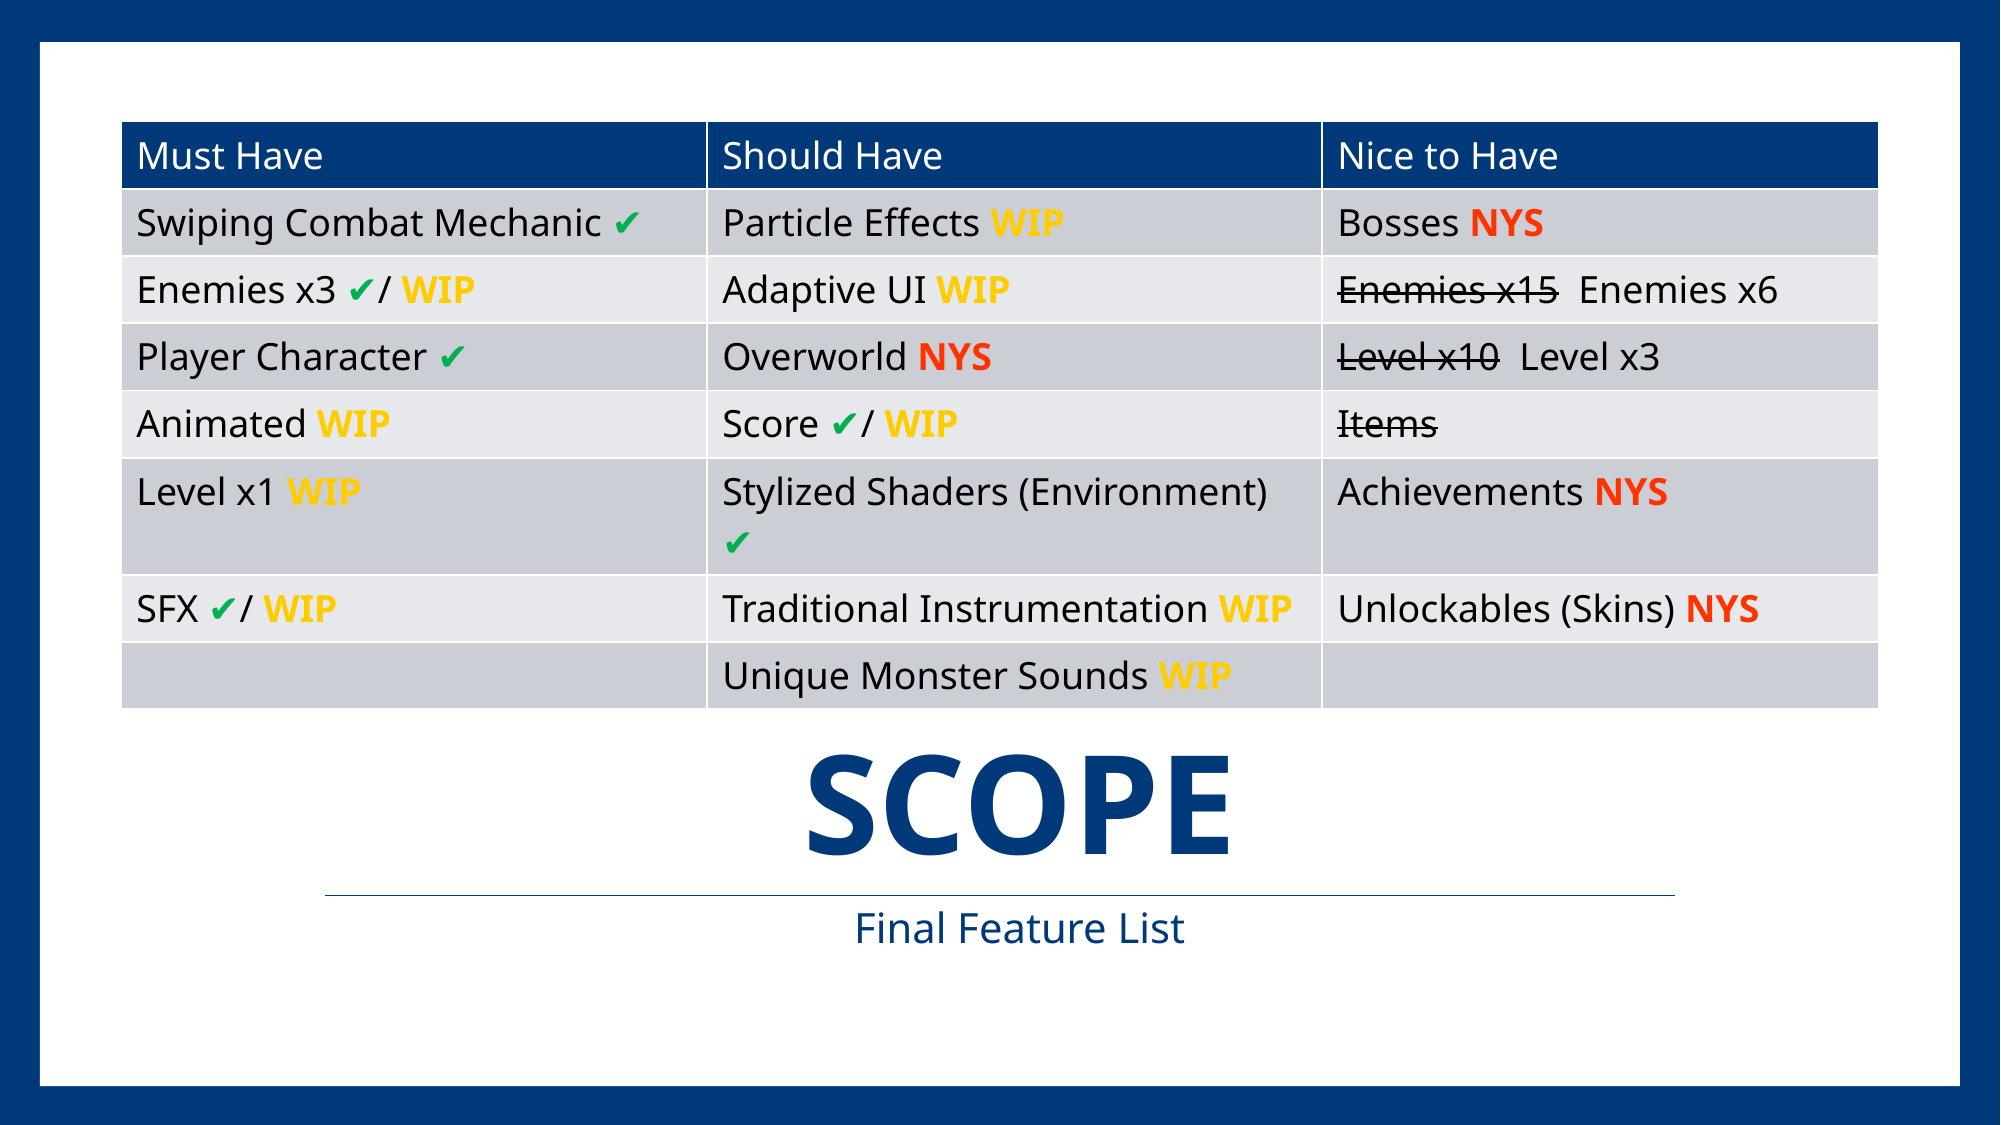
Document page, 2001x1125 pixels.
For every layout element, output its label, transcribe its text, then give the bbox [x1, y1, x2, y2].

table_cell Animated WIP [122, 391, 706, 457]
text_box [0, 0, 2000, 1125]
table_cell Unlockables (Skins) NYS [1323, 576, 1878, 641]
table_cell Player Character ✔ [122, 324, 706, 390]
table_cell SFX ✔/ WIP [122, 576, 706, 641]
table_cell Items [1323, 391, 1878, 457]
title Scope [202, 710, 1838, 890]
table_cell [1323, 643, 1878, 708]
text_box [38, 41, 1961, 1088]
table_cell Traditional Instrumentation WIP [708, 576, 1321, 641]
table_cell Unique Monster Sounds WIP [708, 643, 1321, 708]
table_cell Adaptive UI WIP [708, 257, 1321, 322]
table_cell Level x1 WIP [122, 459, 706, 574]
table_header Nice to Have [1323, 122, 1878, 188]
table_header Must Have [122, 122, 706, 188]
table_cell Overworld NYS [708, 324, 1321, 390]
table_cell Particle Effects WIP [708, 190, 1321, 255]
table_cell [122, 643, 706, 708]
table_cell Enemies x15 Enemies x6 [1323, 257, 1878, 322]
subtitle Final Feature List [300, 900, 1739, 992]
table_cell Stylized Shaders (Environment) ✔ [708, 459, 1321, 574]
table_cell Bosses NYS [1323, 190, 1878, 255]
table_cell Level x10 Level x3 [1323, 324, 1878, 390]
table_cell Score ✔/ WIP [708, 391, 1321, 457]
table_cell Swiping Combat Mechanic ✔ [122, 190, 706, 255]
table_cell Achievements NYS [1323, 459, 1878, 574]
table_header Should Have [708, 122, 1321, 188]
table_cell Enemies x3 ✔/ WIP [122, 257, 706, 322]
